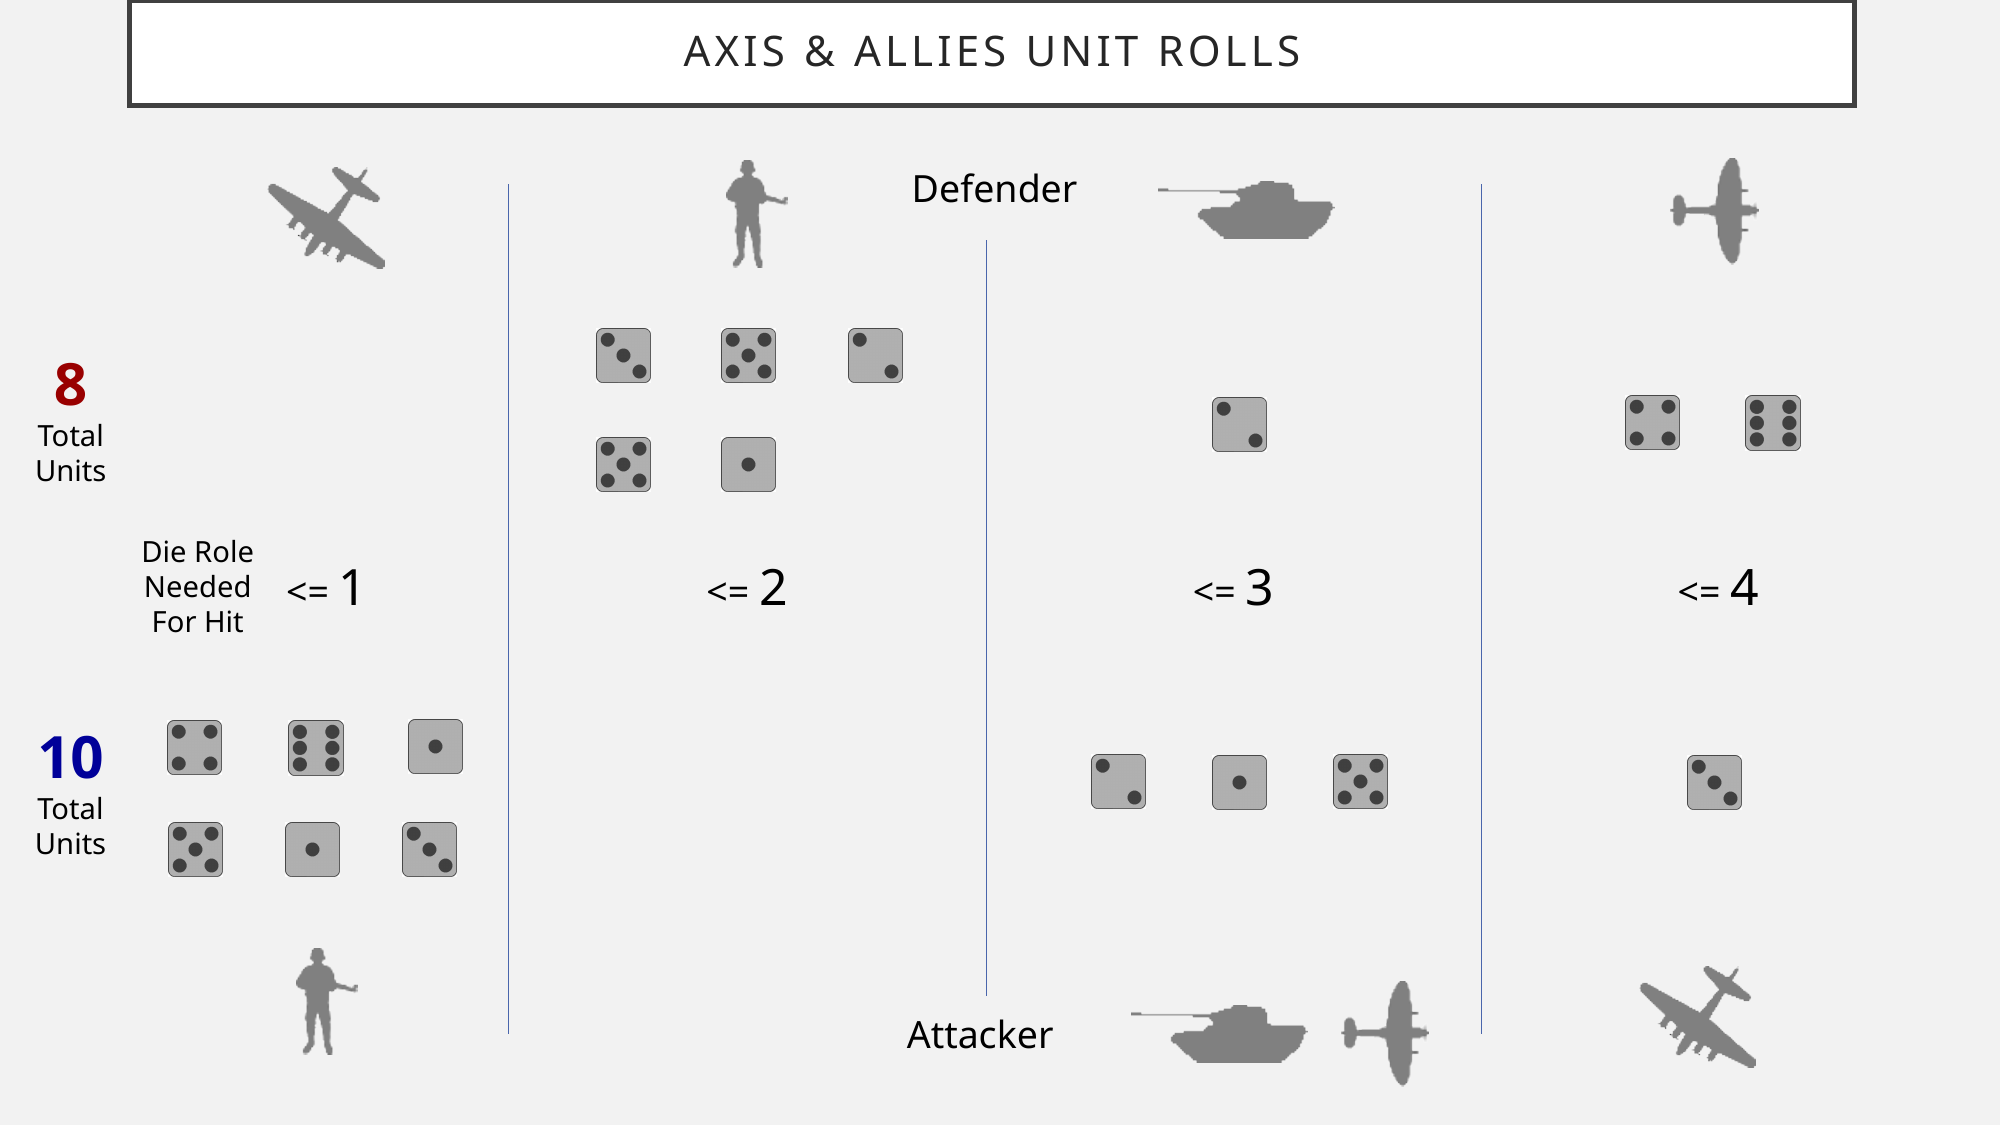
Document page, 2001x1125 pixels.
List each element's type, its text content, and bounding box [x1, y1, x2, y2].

picture [848, 328, 903, 383]
picture [402, 822, 457, 877]
picture [168, 822, 223, 877]
picture [1639, 966, 1756, 1068]
title Axis & Allies Unit Rolls [127, 0, 1857, 108]
picture [267, 167, 385, 269]
picture [596, 328, 651, 383]
text_box Attacker [892, 1003, 1069, 1064]
picture [721, 328, 776, 383]
text_box Defender [896, 157, 1093, 218]
text_box <= 1 [271, 548, 383, 624]
picture [1091, 754, 1146, 809]
picture [1333, 754, 1388, 809]
picture [285, 822, 340, 877]
picture [1131, 1005, 1308, 1063]
picture [296, 948, 358, 1055]
picture [1212, 397, 1267, 452]
picture [721, 437, 776, 492]
text_box <= 3 [1178, 548, 1289, 624]
picture [1745, 395, 1801, 451]
picture [596, 437, 651, 492]
picture [1158, 181, 1335, 239]
text_box 8 Total Units [20, 340, 122, 495]
text_box 10 Total Units [20, 713, 122, 868]
picture [167, 720, 222, 775]
picture [1670, 158, 1759, 265]
text_box Die Role Needed For Hit [126, 525, 269, 646]
text_box <= 2 [691, 548, 803, 624]
picture [288, 720, 344, 776]
picture [1212, 755, 1267, 810]
picture [726, 160, 788, 268]
picture [408, 719, 463, 774]
picture [1687, 755, 1742, 810]
picture [1341, 981, 1429, 1087]
text_box <= 4 [1662, 548, 1774, 624]
picture [1625, 395, 1680, 450]
